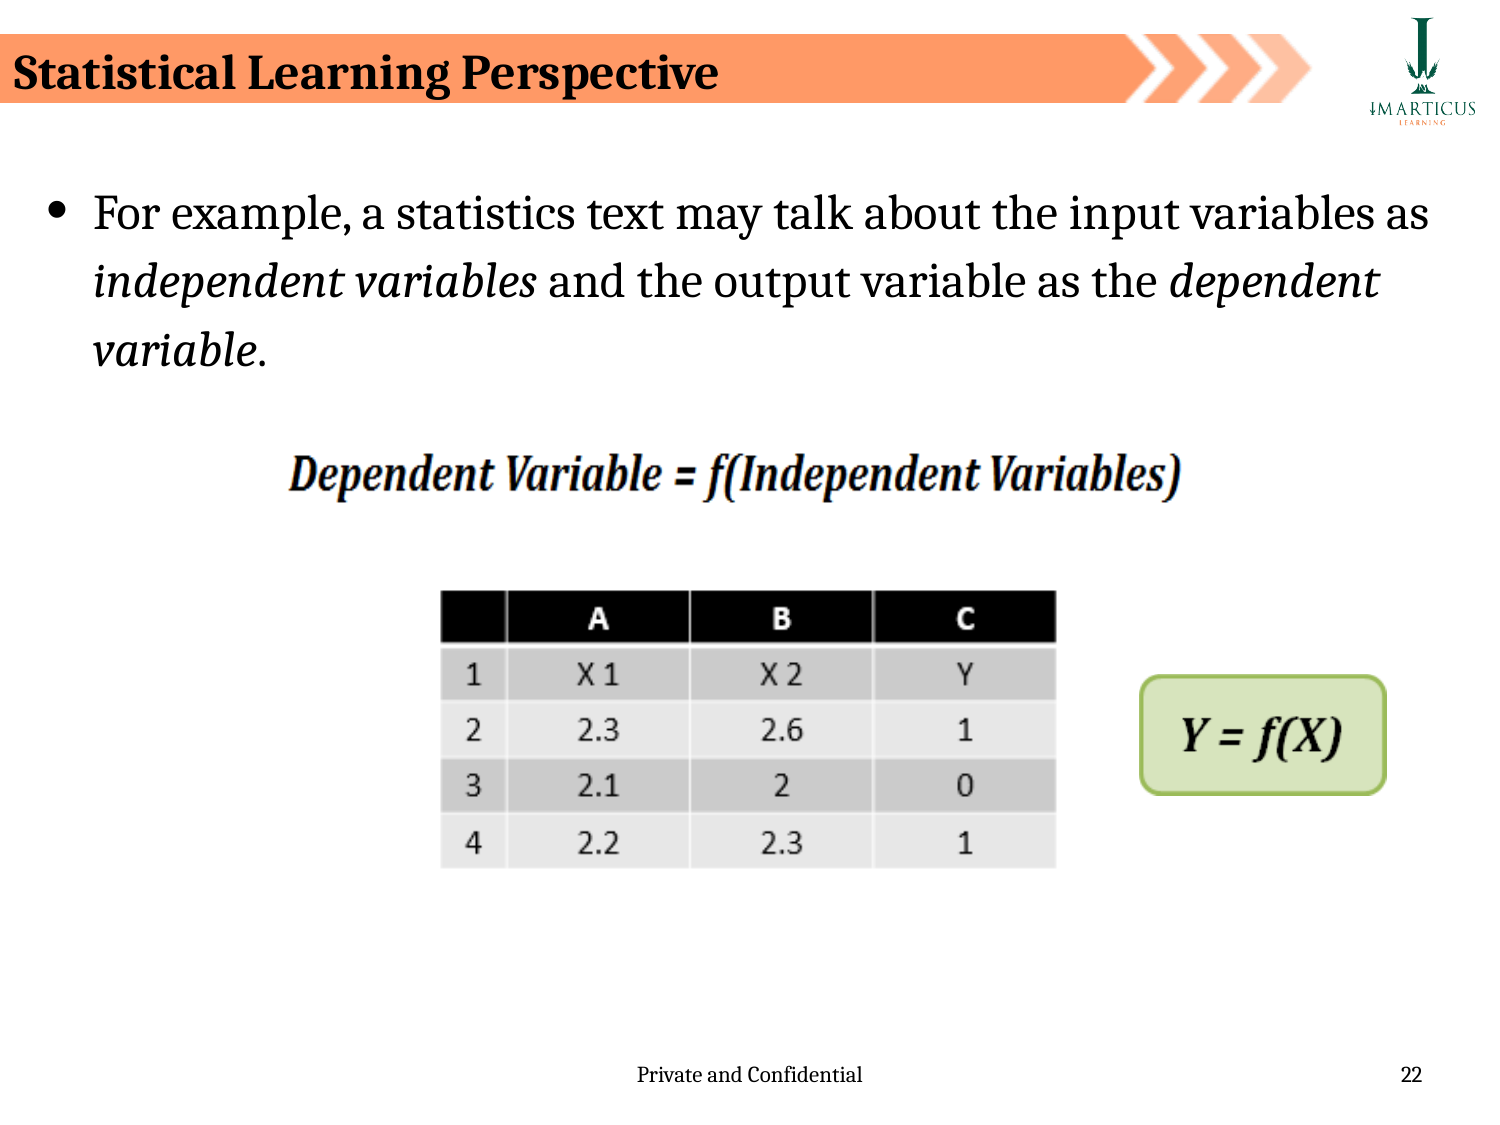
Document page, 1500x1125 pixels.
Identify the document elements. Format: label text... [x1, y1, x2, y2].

picture [1138, 674, 1387, 796]
text_box Statistical Learning Perspective [0, 32, 1138, 125]
picture [1138, 0, 1500, 150]
text_box For example, a statistics text may talk about the input variables as independent variables and the output variable as the dependent variable. [31, 174, 1469, 372]
picture [262, 423, 1221, 535]
picture [436, 585, 1063, 876]
